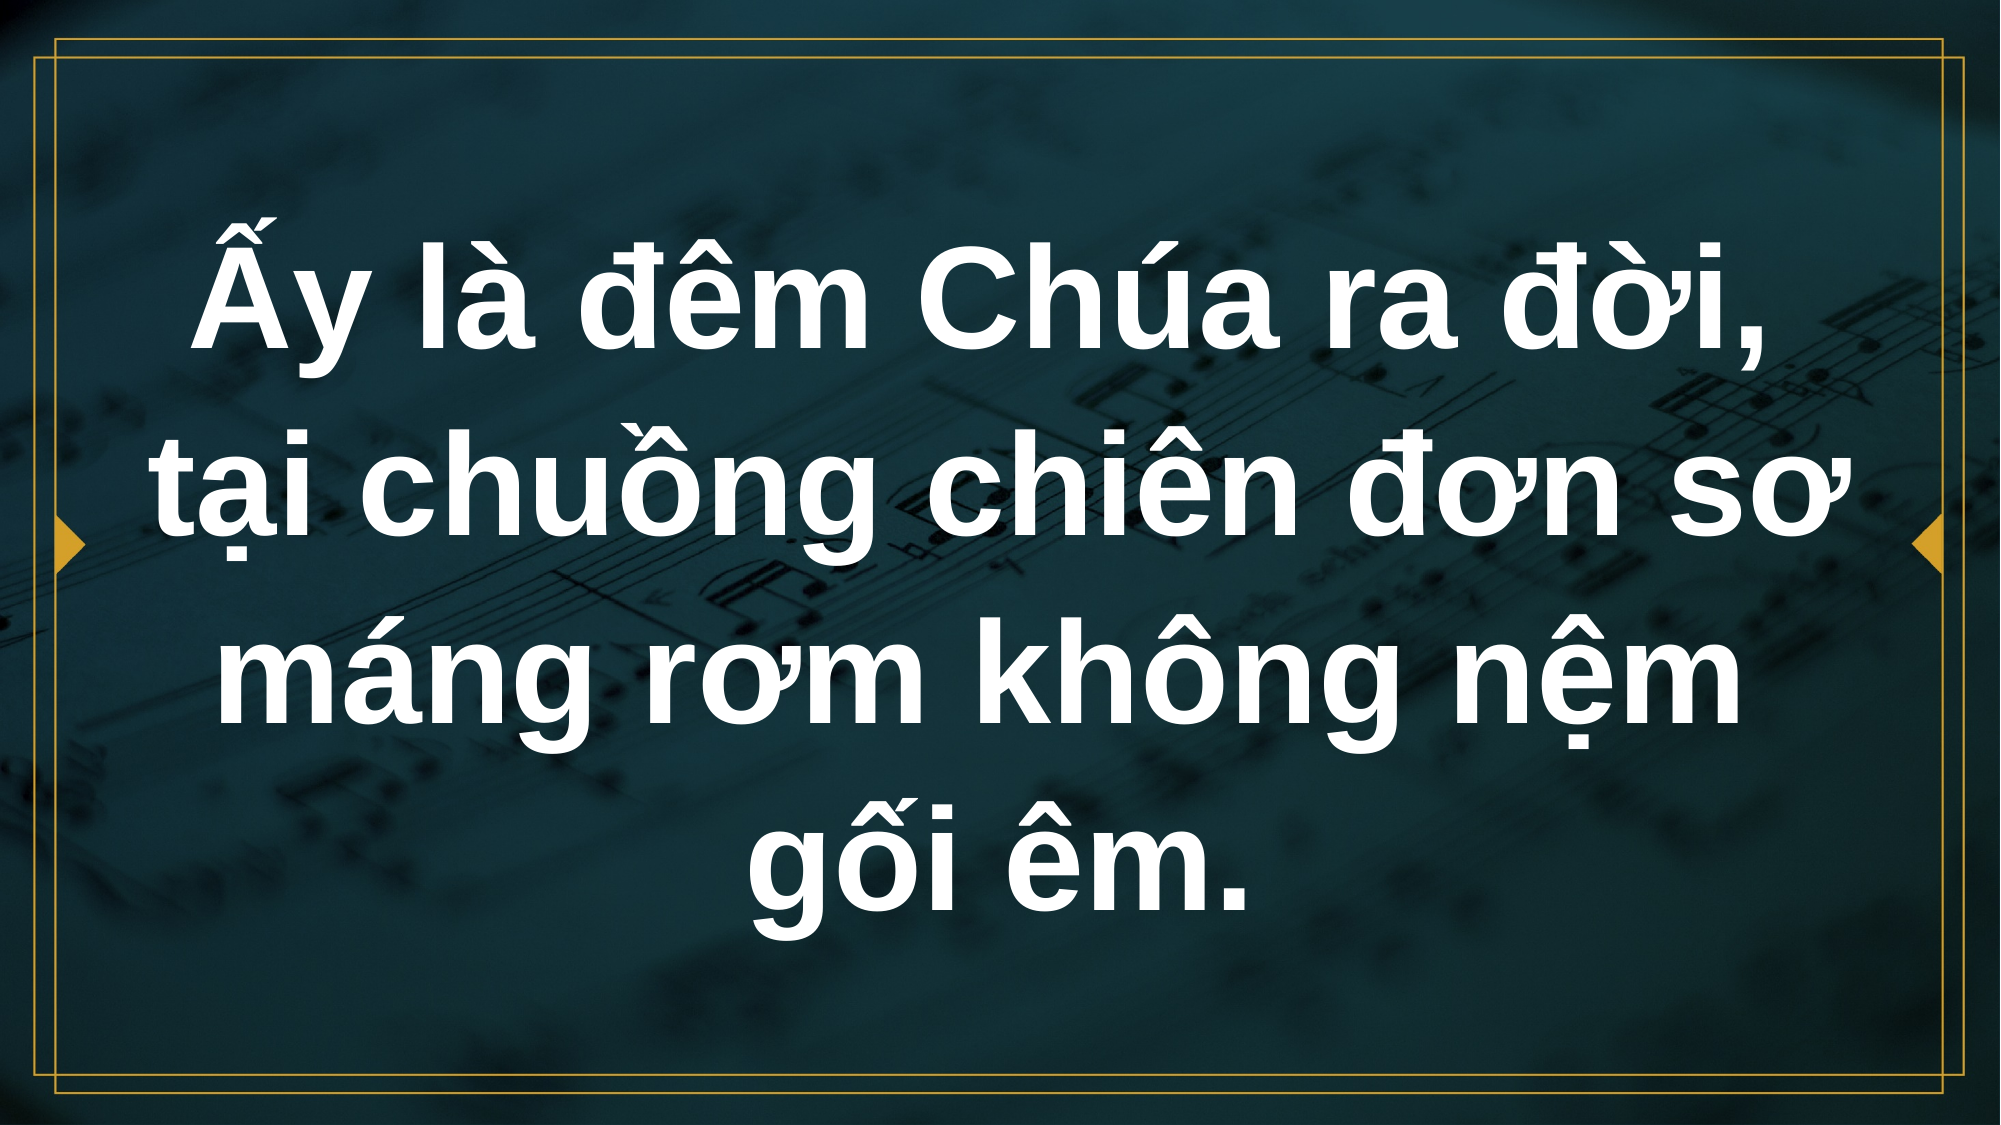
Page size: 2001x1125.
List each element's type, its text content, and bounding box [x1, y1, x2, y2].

picture [0, 0, 2000, 1125]
title Ấy là đêm Chúa ra đời, tại chuồng chiên đơn sơ máng rơm không nệm gối êm. [55, 53, 1945, 1077]
